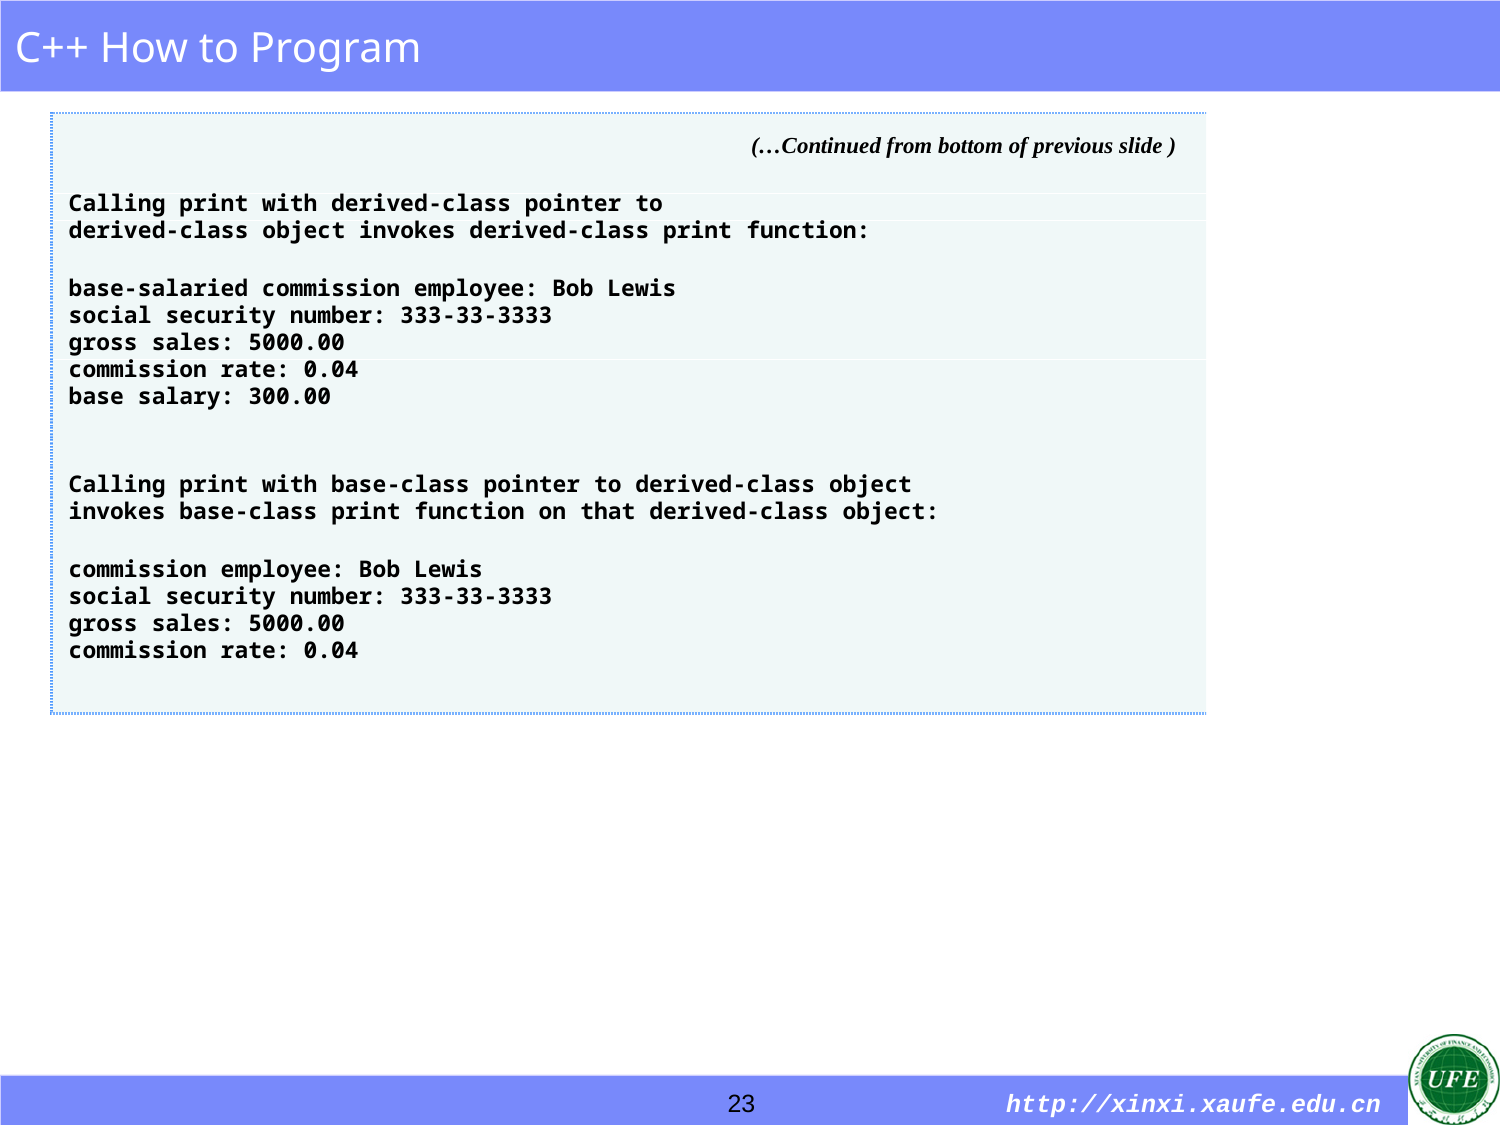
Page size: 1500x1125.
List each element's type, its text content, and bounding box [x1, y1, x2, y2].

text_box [49, 112, 1207, 771]
slide_number 23 [712, 1080, 813, 1121]
picture [1408, 1034, 1500, 1125]
